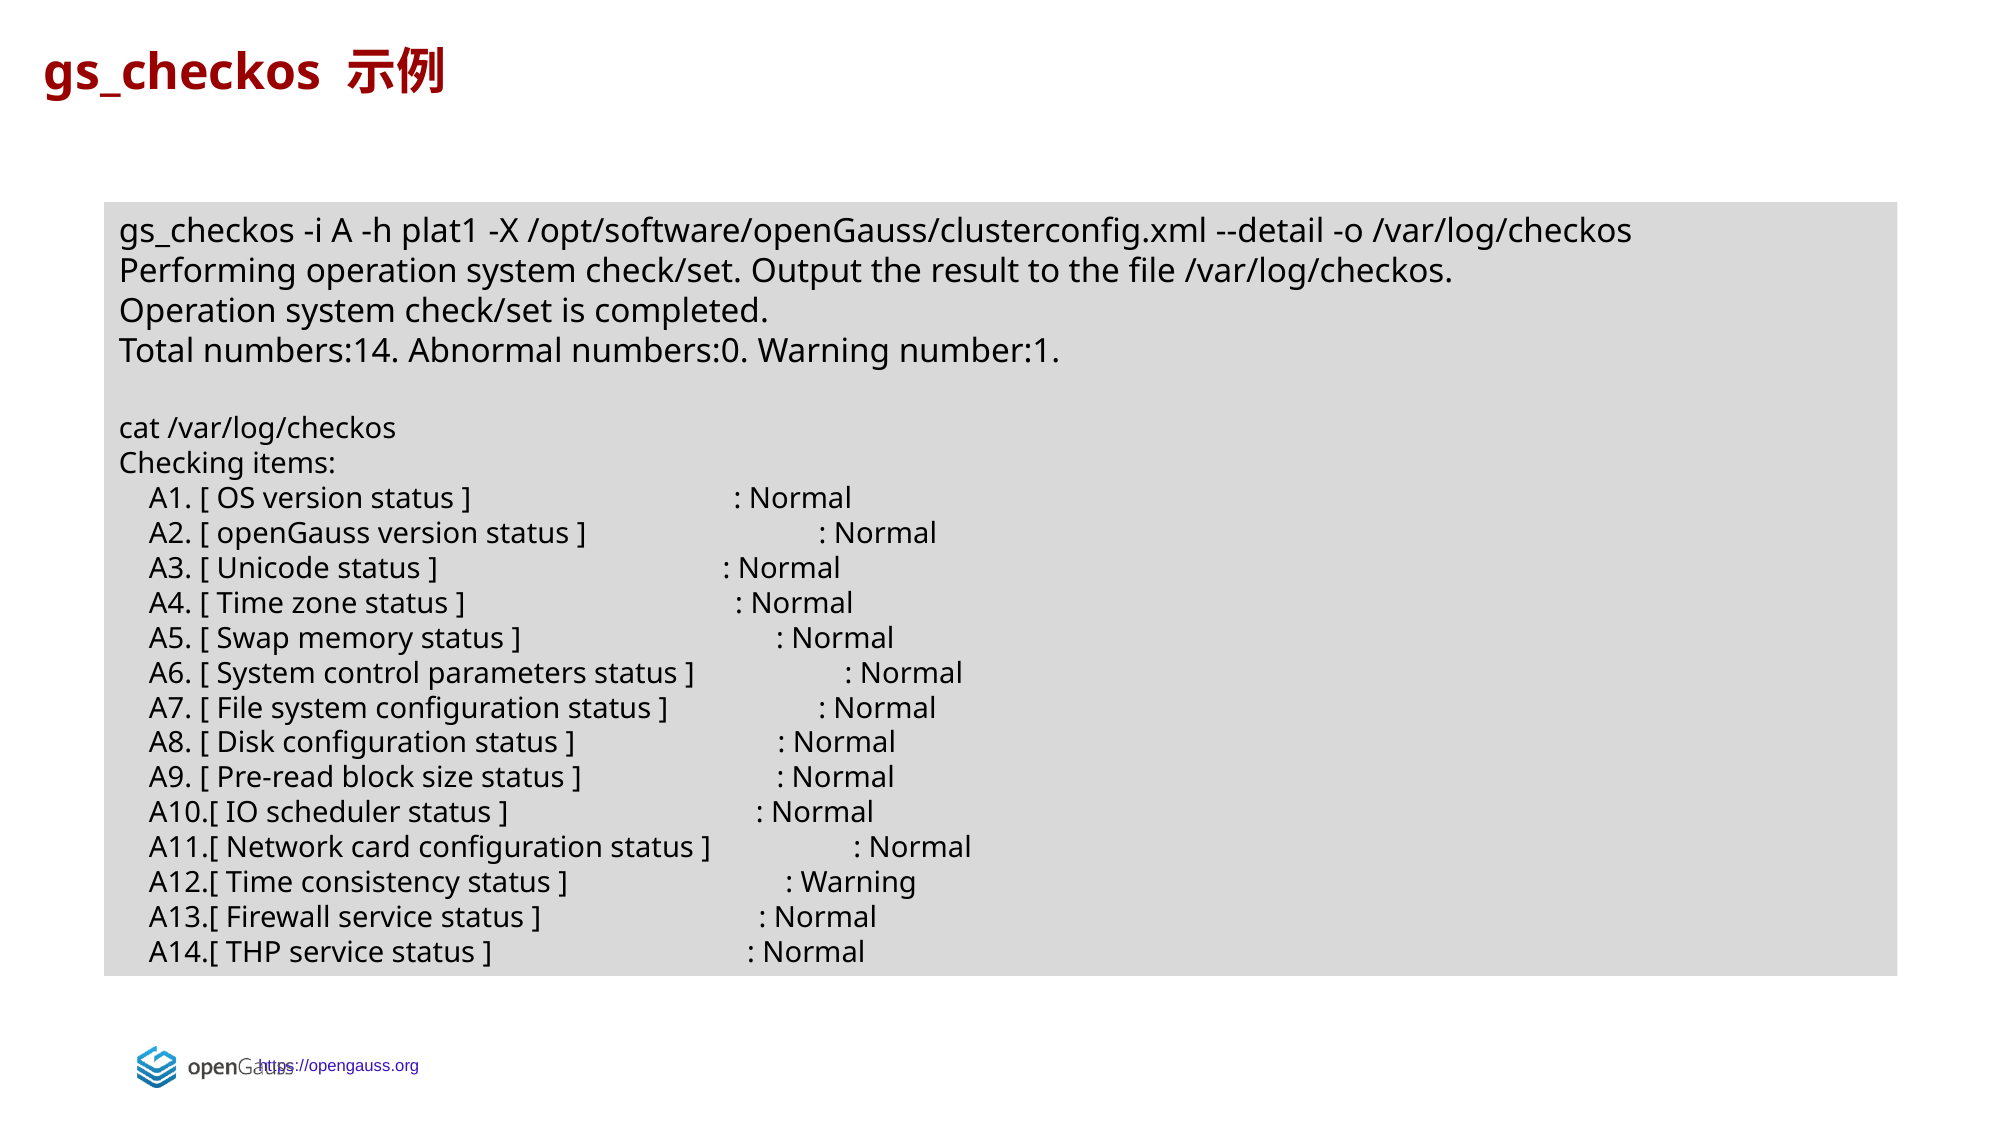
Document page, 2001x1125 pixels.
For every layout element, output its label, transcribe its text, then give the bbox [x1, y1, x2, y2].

subtitle gs_checkos 示例 [43, 46, 1806, 118]
picture [137, 1046, 293, 1088]
picture [38, 28, 165, 140]
text_box gs_checkos -i A -h plat1 -X /opt/software/openGauss/clusterconfig.xml --detail -o /var/log/checkos Performing operation system check/set. Output the result to the file /var/log/checkos. Operation system check/set is completed. Total numbers:14. Abnormal numbers:0. Warning number:1. cat /var/log/checkos Checking items: A1. [ OS version status ] : Normal A2. [ openGauss version status ] : Normal A3. [ Unicode status ] : Normal A4. [ Time zone status ] : Normal A5. [ Swap memory status ] : Normal A6. [ System control parameters status ] : Normal A7. [ File system configuration status ] : Normal A8. [ Disk configuration status ] : Normal A9. [ Pre-read block size status ] : Normal A10.[ IO scheduler status ] : Normal A11.[ Network card configuration status ] : Normal A12.[ Time consistency status ] : Warning A13.[ Firewall service status ] : Normal A14.[ THP service status ] : Normal [104, 202, 1898, 976]
